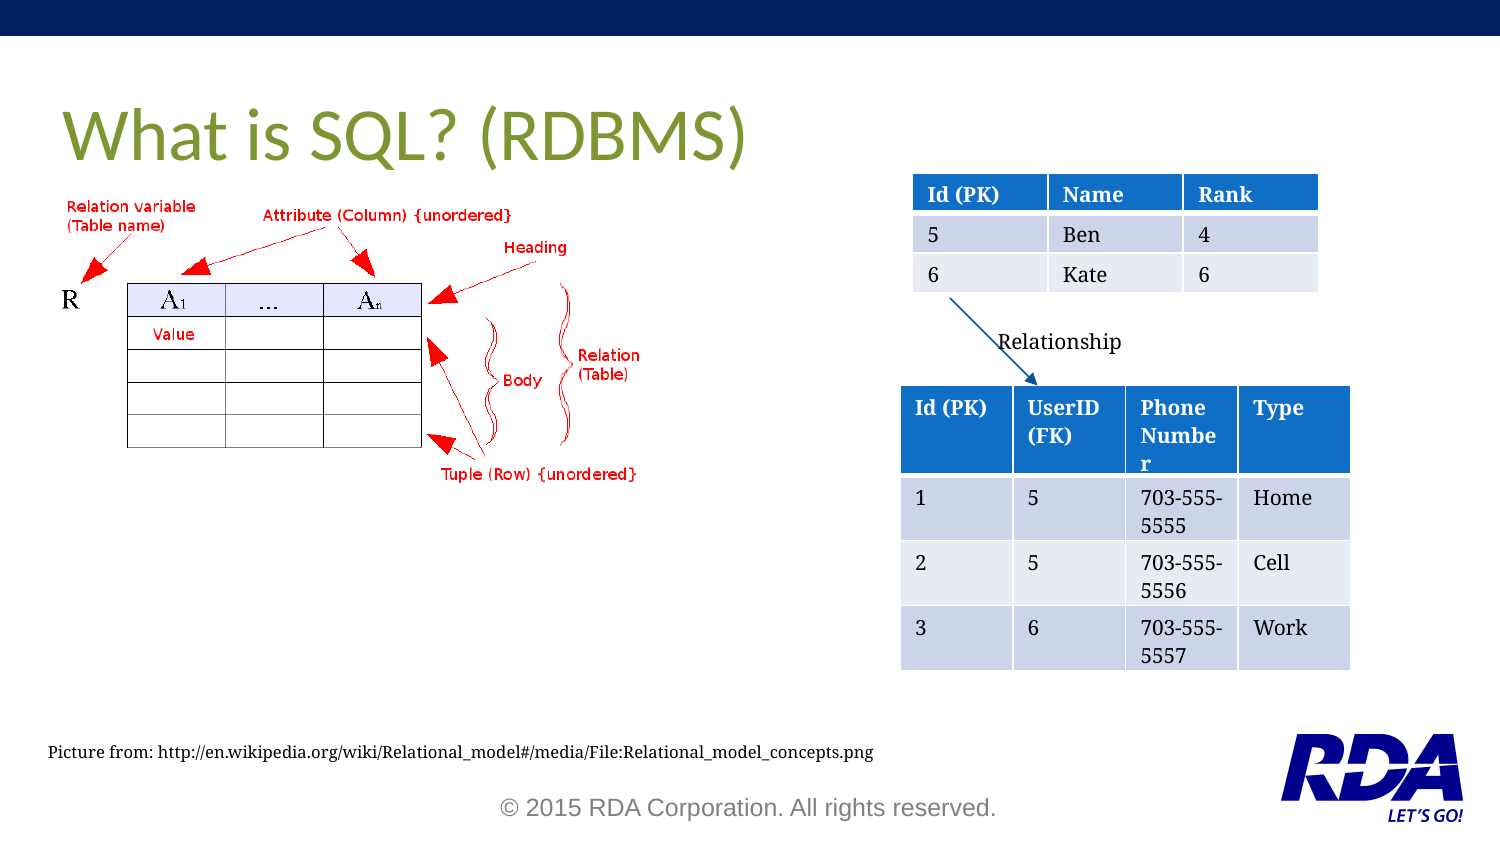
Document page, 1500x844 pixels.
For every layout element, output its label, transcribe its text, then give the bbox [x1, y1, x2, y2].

table_header Rank [1184, 174, 1318, 210]
table_header Type [1239, 386, 1350, 473]
table_cell 703-555-5557 [1126, 606, 1237, 670]
table_cell Cell [1239, 541, 1350, 605]
table_header Id (PK) [901, 386, 1012, 473]
table_cell Ben [1049, 216, 1182, 252]
table_cell 2 [901, 541, 1012, 605]
table_cell 1 [901, 478, 1012, 540]
table_cell 703-555-5556 [1126, 541, 1237, 605]
table_cell Work [1239, 606, 1350, 670]
table_cell 5 [1014, 541, 1125, 605]
text_box Relationship [1044, 321, 1137, 362]
table_cell Kate [1049, 254, 1182, 292]
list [57, 196, 647, 487]
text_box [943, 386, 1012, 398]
table_header Phone Number [1126, 386, 1237, 473]
table_cell 703-555-5555 [1126, 478, 1237, 540]
table_cell 6 [1184, 254, 1318, 292]
picture [1281, 734, 1463, 822]
table_cell 6 [913, 254, 1047, 292]
table_cell 5 [913, 216, 1047, 252]
table_header Id (PK) [913, 174, 1047, 210]
table_header UserID (FK) [1014, 386, 1125, 473]
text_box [949, 297, 1038, 386]
table_cell 6 [1014, 606, 1125, 670]
table_cell Home [1239, 478, 1350, 540]
text_box Picture from: http://en.wikipedia.org/wiki/Relational_model#/media/File:Relational_model_concepts.png [33, 734, 890, 769]
table_cell 4 [1184, 216, 1318, 252]
table_header Name [1049, 174, 1182, 210]
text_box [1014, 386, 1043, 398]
title What is SQL? (RDBMS) [62, 78, 1413, 191]
table_cell 3 [901, 606, 1012, 670]
table_cell 5 [1014, 478, 1125, 540]
